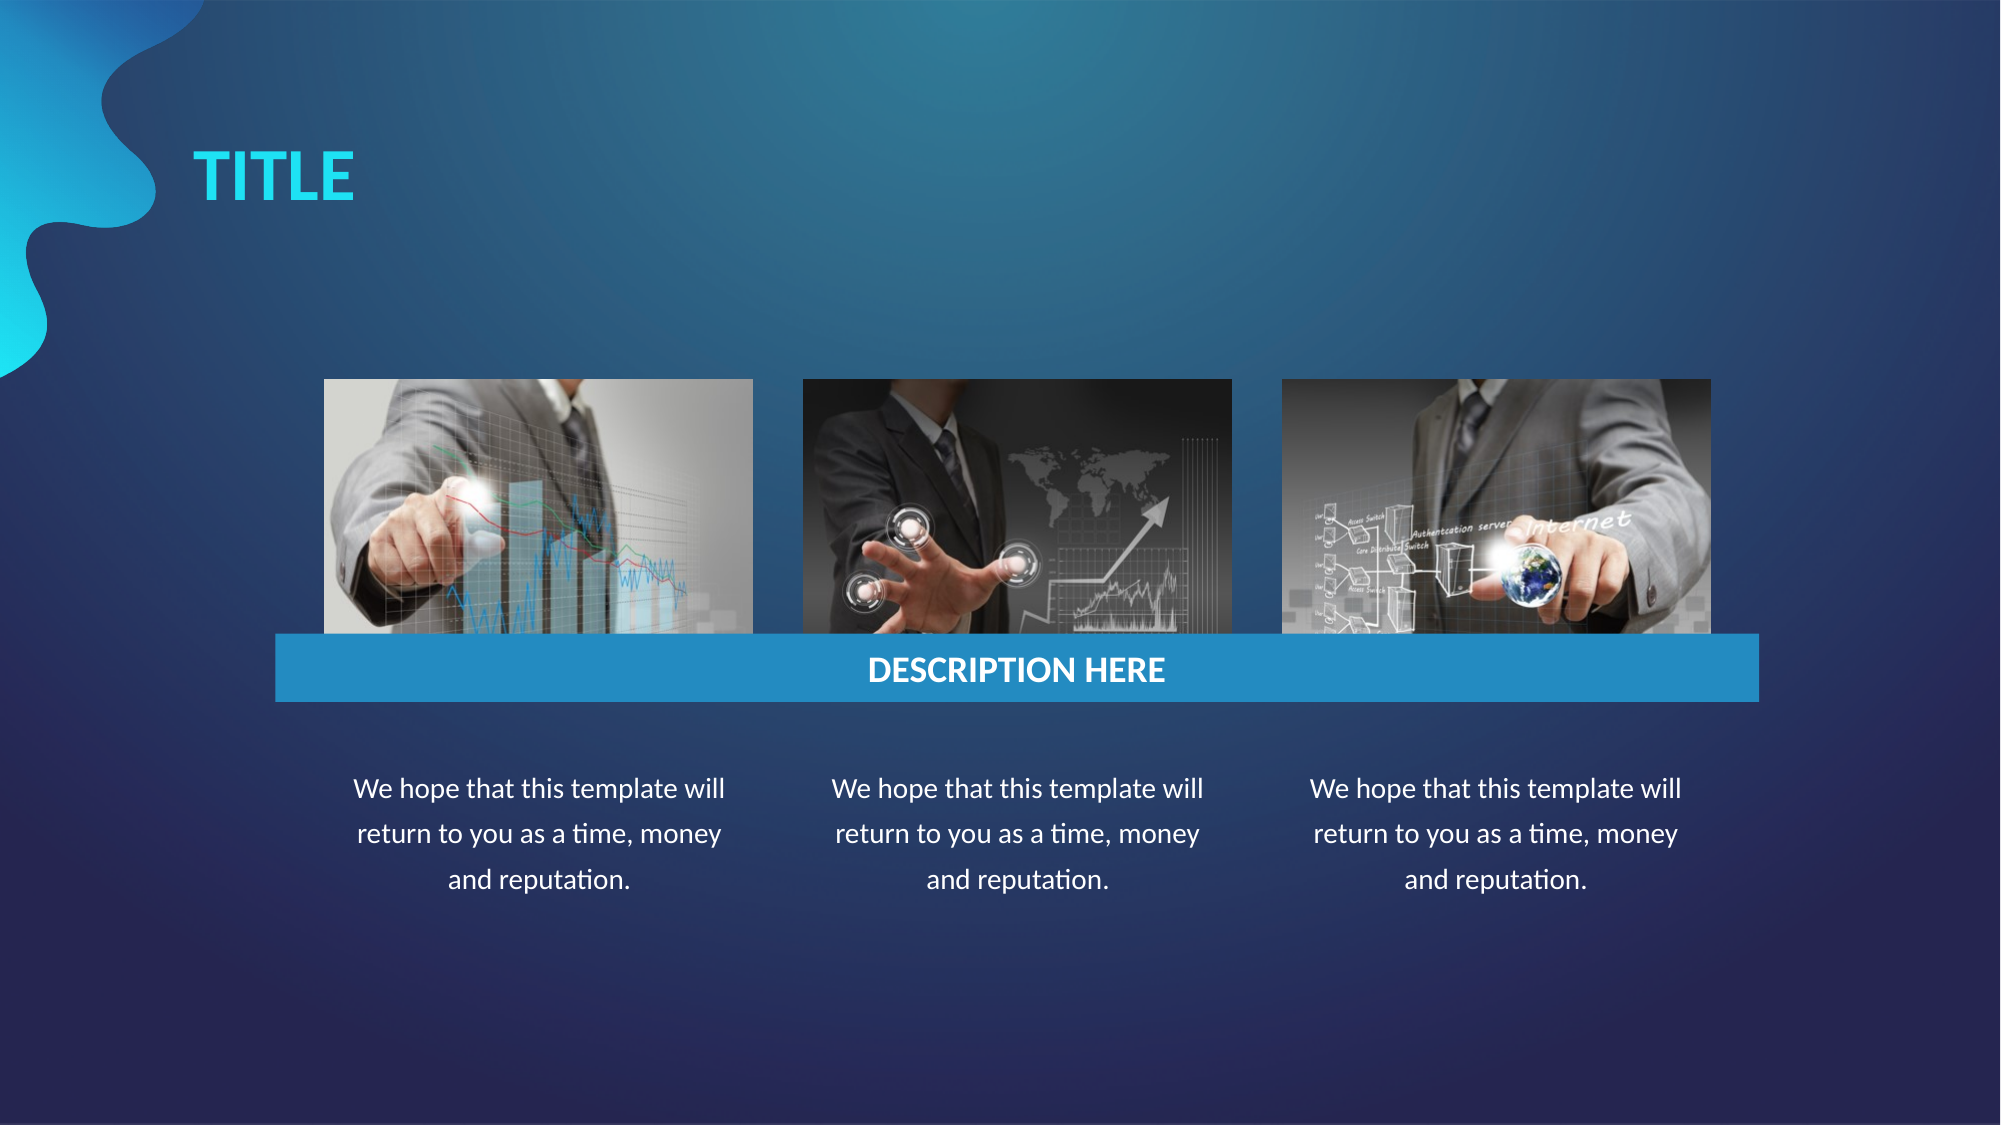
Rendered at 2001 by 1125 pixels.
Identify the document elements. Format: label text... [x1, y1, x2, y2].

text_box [0, 0, 450, 381]
text_box DESCRIPTION HERE [716, 637, 1318, 698]
text_box We hope that this template will return to you as a time, money and reputation. [1281, 716, 1711, 903]
picture [0, 0, 2001, 1125]
text_box [274, 633, 1760, 703]
text_box We hope that this template will return to you as a time, money and reputation. [324, 716, 755, 903]
text_box We hope that this template will return to you as a time, money and reputation. [802, 716, 1233, 903]
